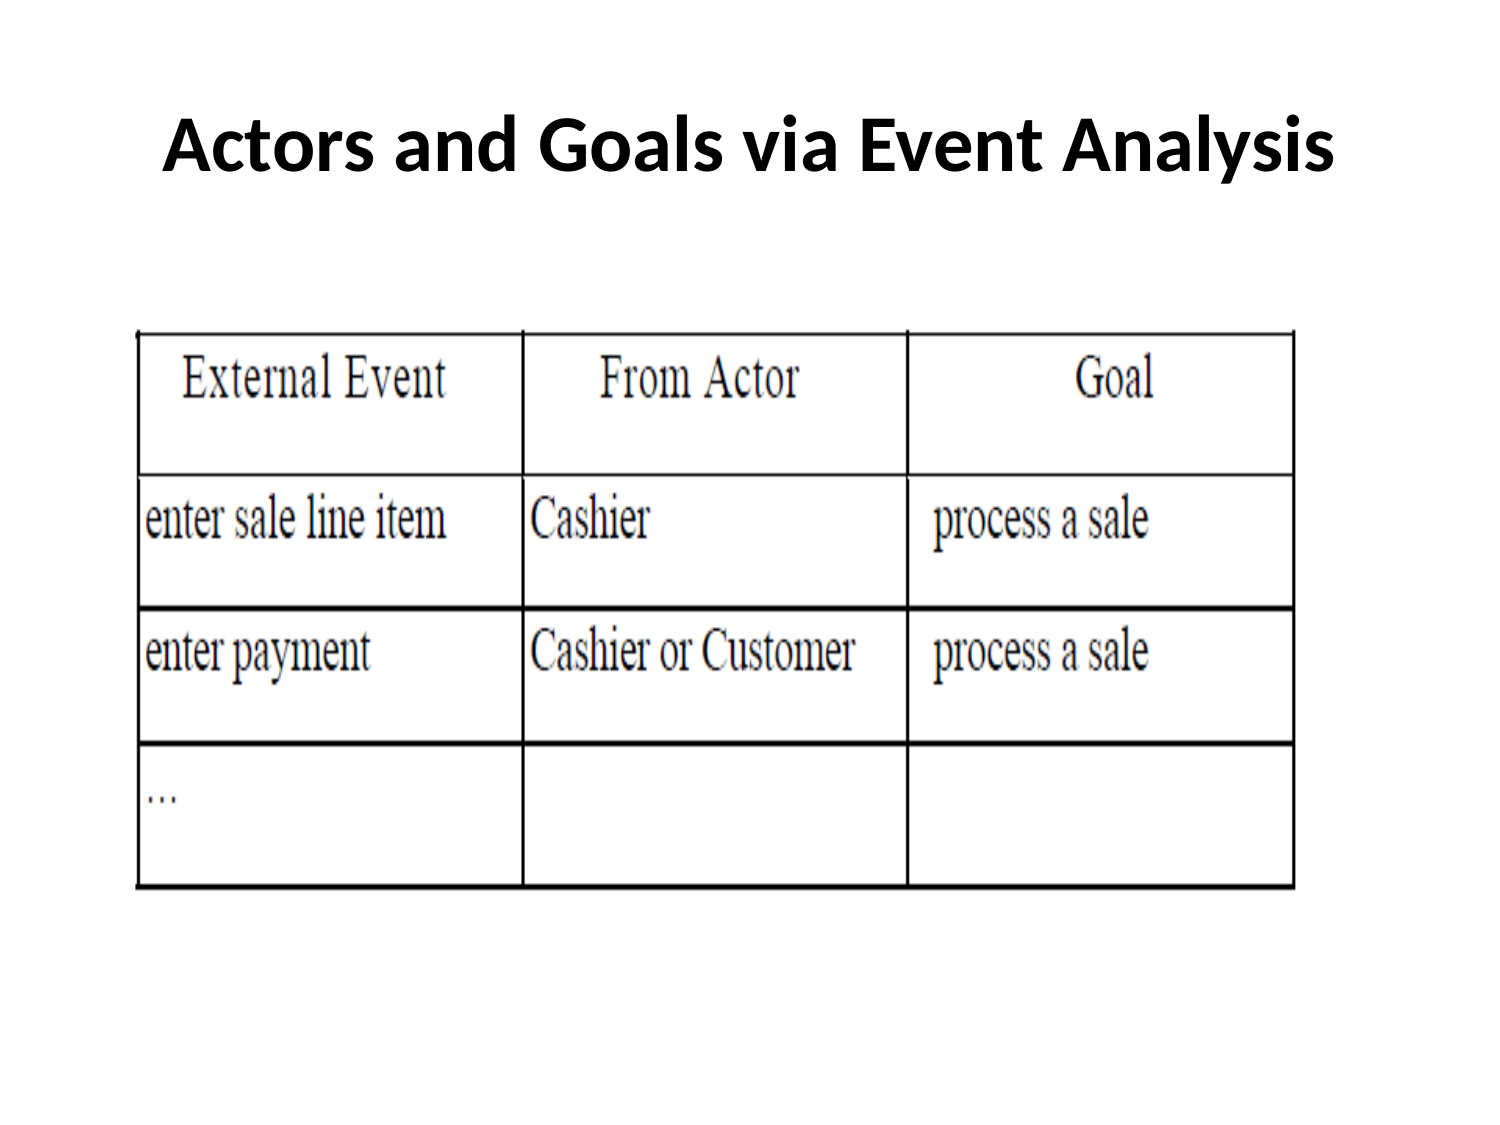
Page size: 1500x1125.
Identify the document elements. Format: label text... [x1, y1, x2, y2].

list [94, 269, 1405, 962]
title Actors and Goals via Event Analysis [75, 45, 1425, 233]
